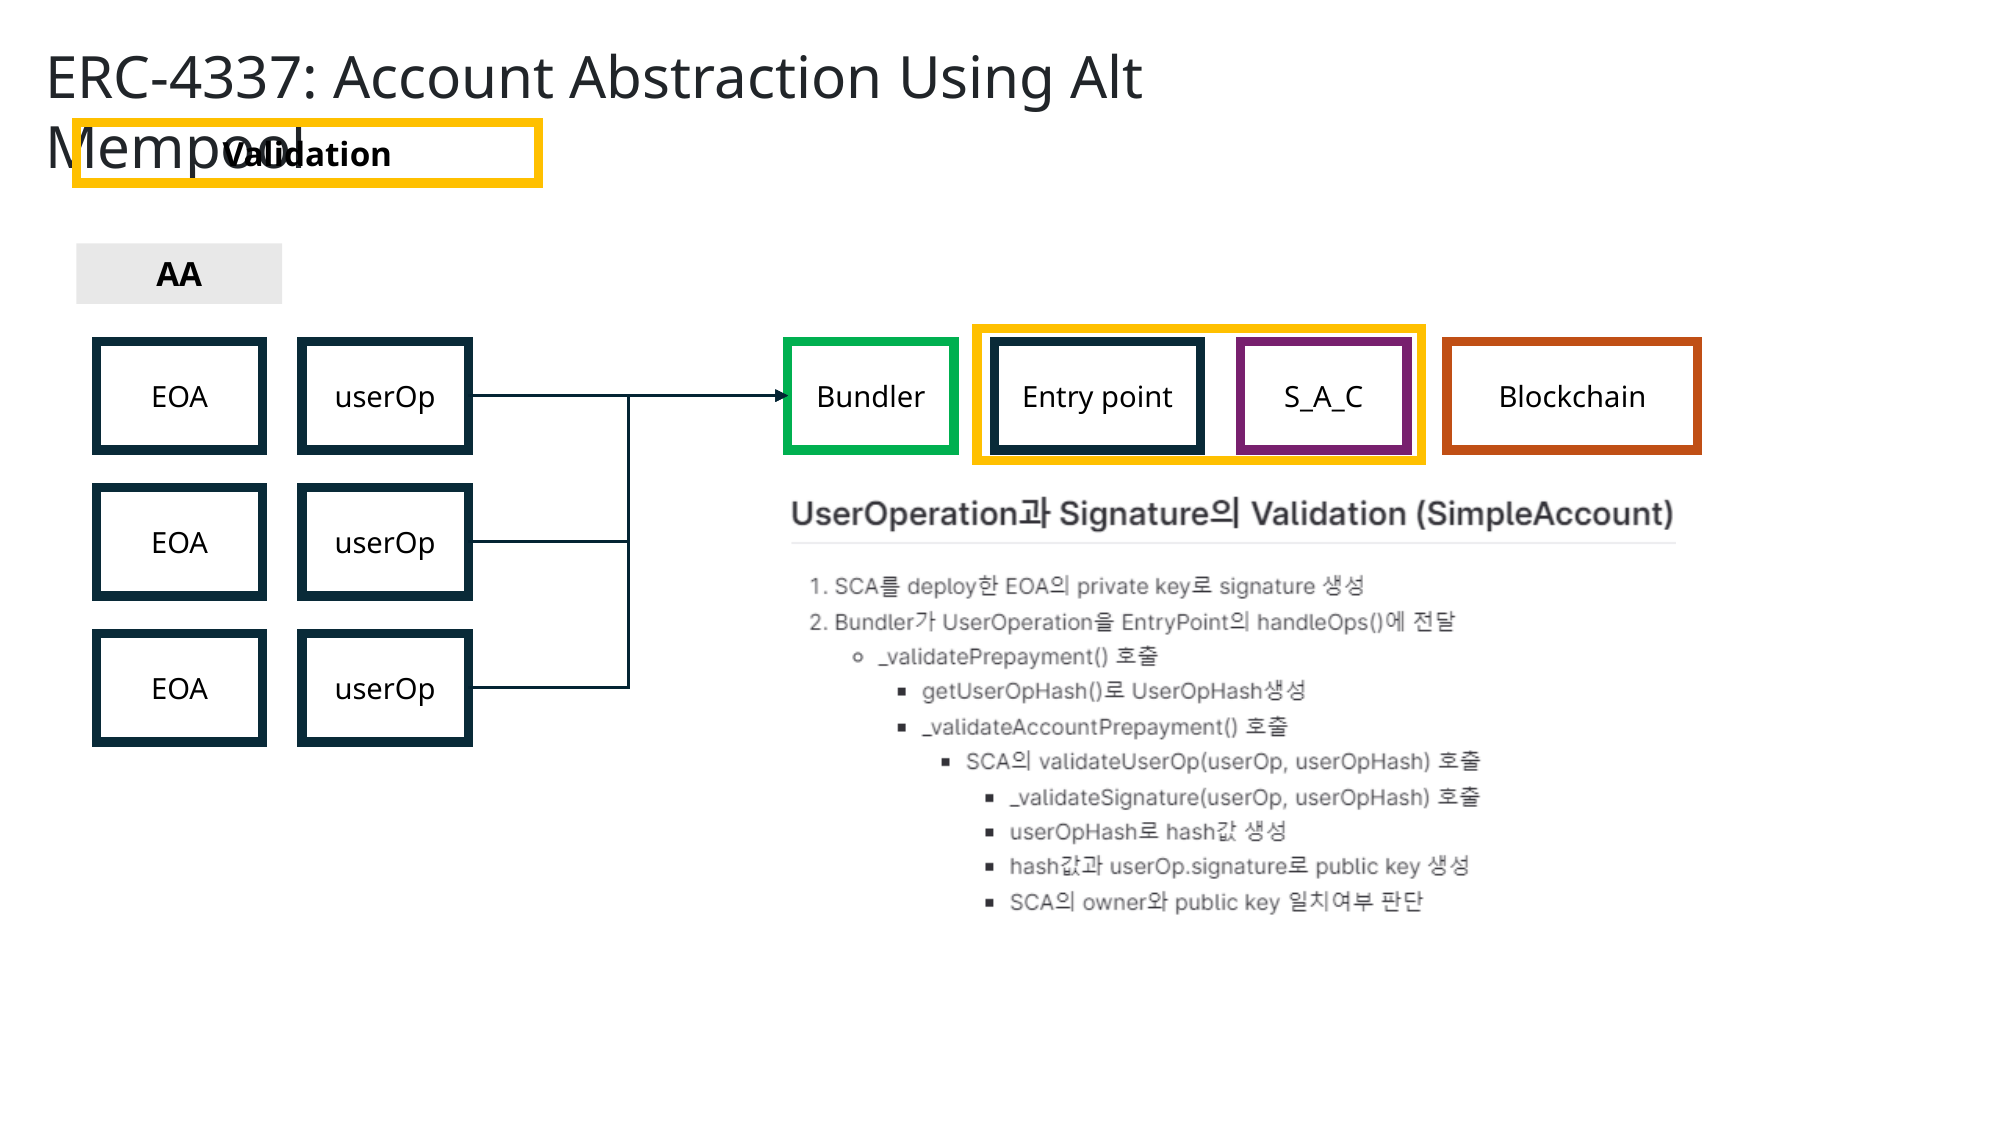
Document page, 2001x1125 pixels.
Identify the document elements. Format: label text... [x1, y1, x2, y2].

text_box userOp [301, 632, 470, 744]
text_box AA [75, 242, 284, 305]
text_box EOA [95, 340, 264, 451]
text_box EOA [95, 486, 264, 597]
text_box userOp [301, 340, 470, 451]
text_box [976, 327, 1423, 462]
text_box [468, 395, 789, 689]
picture [787, 493, 1676, 919]
text_box EOA [95, 632, 264, 744]
text_box Bundler [786, 340, 956, 451]
text_box Blockchain [1446, 340, 1699, 451]
text_box Validation [75, 121, 540, 184]
text_box ERC-4337: Account Abstraction Using Alt Mempool [30, 32, 1276, 188]
text_box userOp [301, 486, 468, 597]
